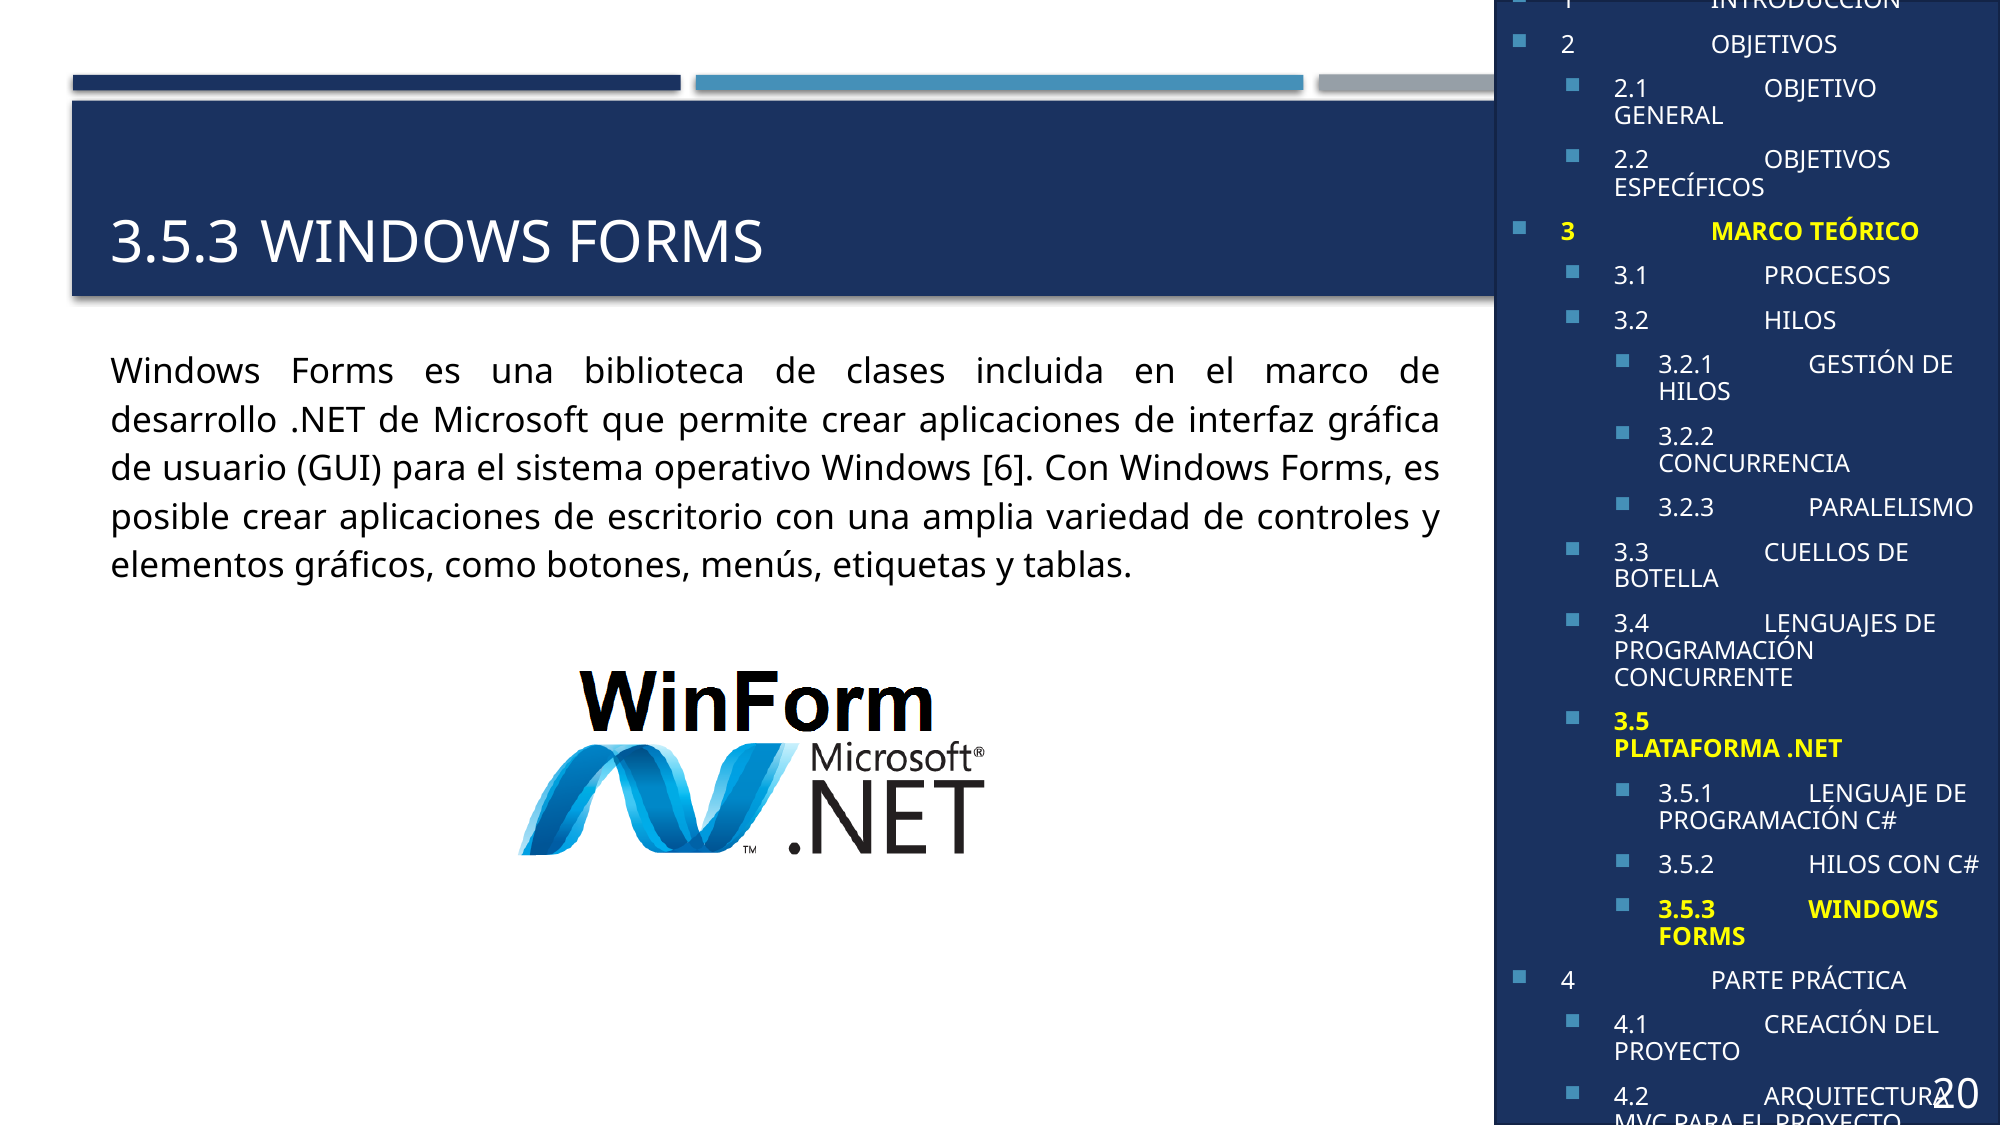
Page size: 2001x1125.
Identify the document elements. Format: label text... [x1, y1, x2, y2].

title 3.5.3 WINDOWS FORMS [95, 115, 1494, 282]
text_box 1 INTRODUCCIÓN 2 OBJETIVOS 2.1 OBJETIVO GENERAL 2.2 OBJETIVOS ESPECÍFICOS 3 MARCO TEÓRICO 3.1 PROCESOS 3.2 HILOS 3.2.1 GESTIÓN DE HILOS 3.2.2 CONCURRENCIA 3.2.3 PARALELISMO 3.3 CUELLOS DE BOTELLA 3.4 LENGUAJES DE PROGRAMACIÓN CONCURRENTE 3.5 PLATAFORMA .NET 3.5.1 LENGUAJE DE PROGRAMACIÓN C# 3.5.2 HILOS CON C# 3.5.3 WINDOWS FORMS 4 PARTE PRÁCTICA 4.1 CREACIÓN DEL PROYECTO 4.2 ARQUITECTURA MVC PARA EL PROYECTO [1494, 0, 2000, 1125]
list Windows Forms es una biblioteca de clases incluida en el marco de desarrollo .NET de Microsoft que permite crear aplicaciones de interfaz gráfica de usuario (GUI) para el sistema operativo Windows [6]. Con Windows Forms, es posible crear aplicaciones de escritorio con una amplia variedad de controles y elementos gráficos, como botones, menús, etiquetas y tablas. [95, 333, 1458, 595]
text_box 20 [1917, 1059, 1998, 1125]
picture [511, 645, 1001, 862]
